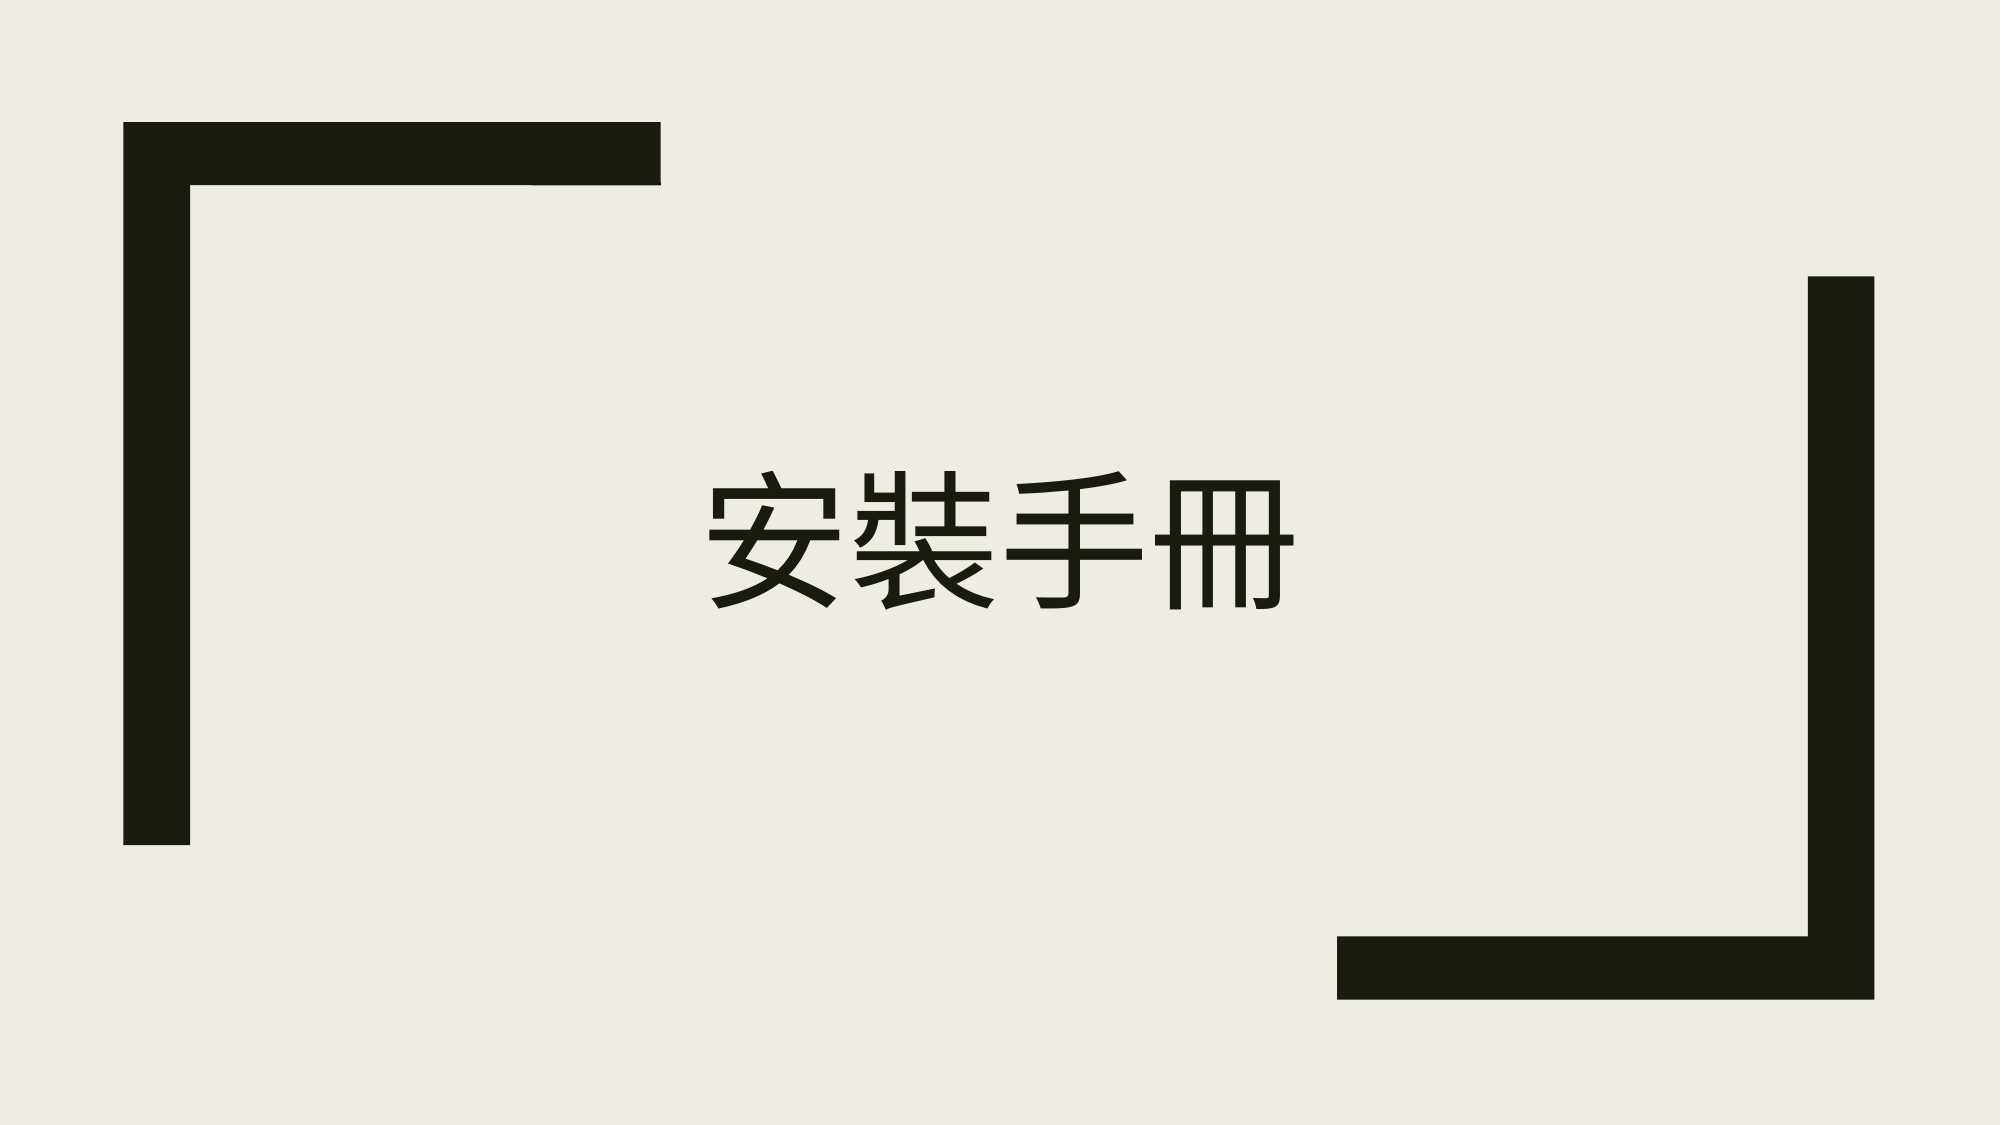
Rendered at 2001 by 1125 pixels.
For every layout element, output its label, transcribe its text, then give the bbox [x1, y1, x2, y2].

title 安裝手冊 [314, 293, 1686, 638]
